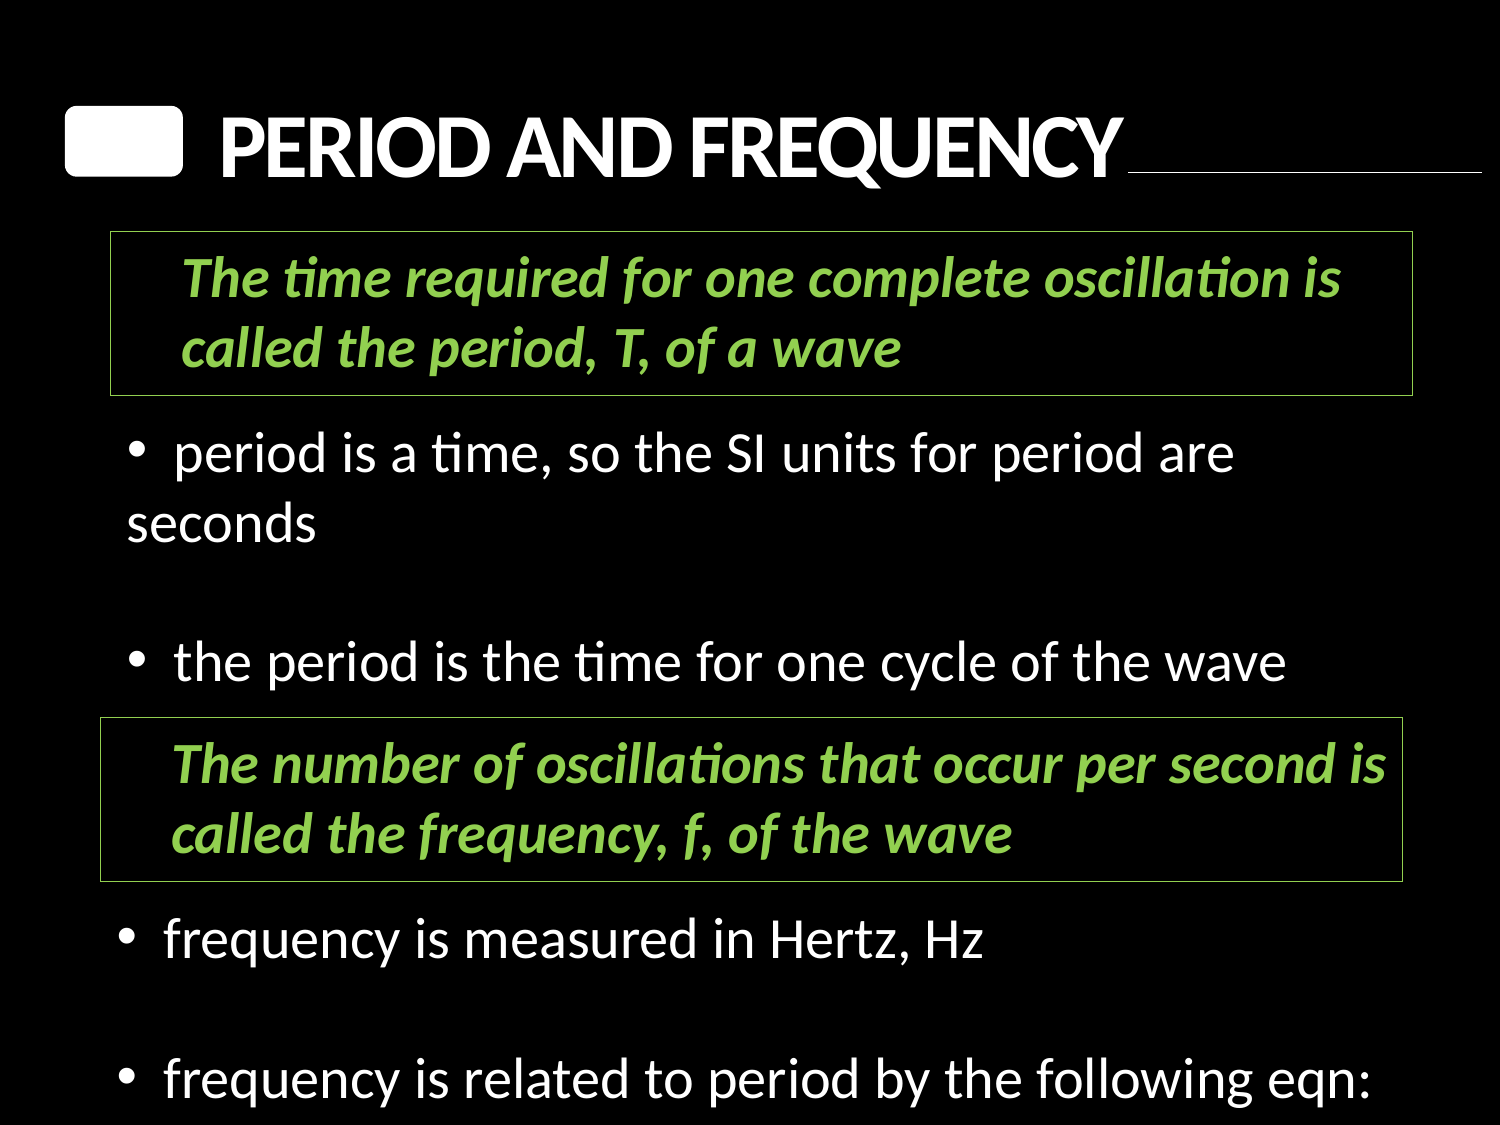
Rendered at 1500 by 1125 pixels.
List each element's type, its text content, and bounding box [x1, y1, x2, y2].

text_box frequency is measured in Hertz, Hz frequency is related to period by the following eqn: [101, 893, 1403, 1118]
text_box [64, 77, 1495, 205]
text_box The number of oscillations that occur per second is called the frequency, f, of the wave [100, 717, 1403, 882]
text_box The time required for one complete oscillation is called the period, T, of a wave [110, 231, 1413, 396]
text_box period is a time, so the SI units for period are seconds the period is the time for one cycle of the wave [112, 406, 1413, 701]
